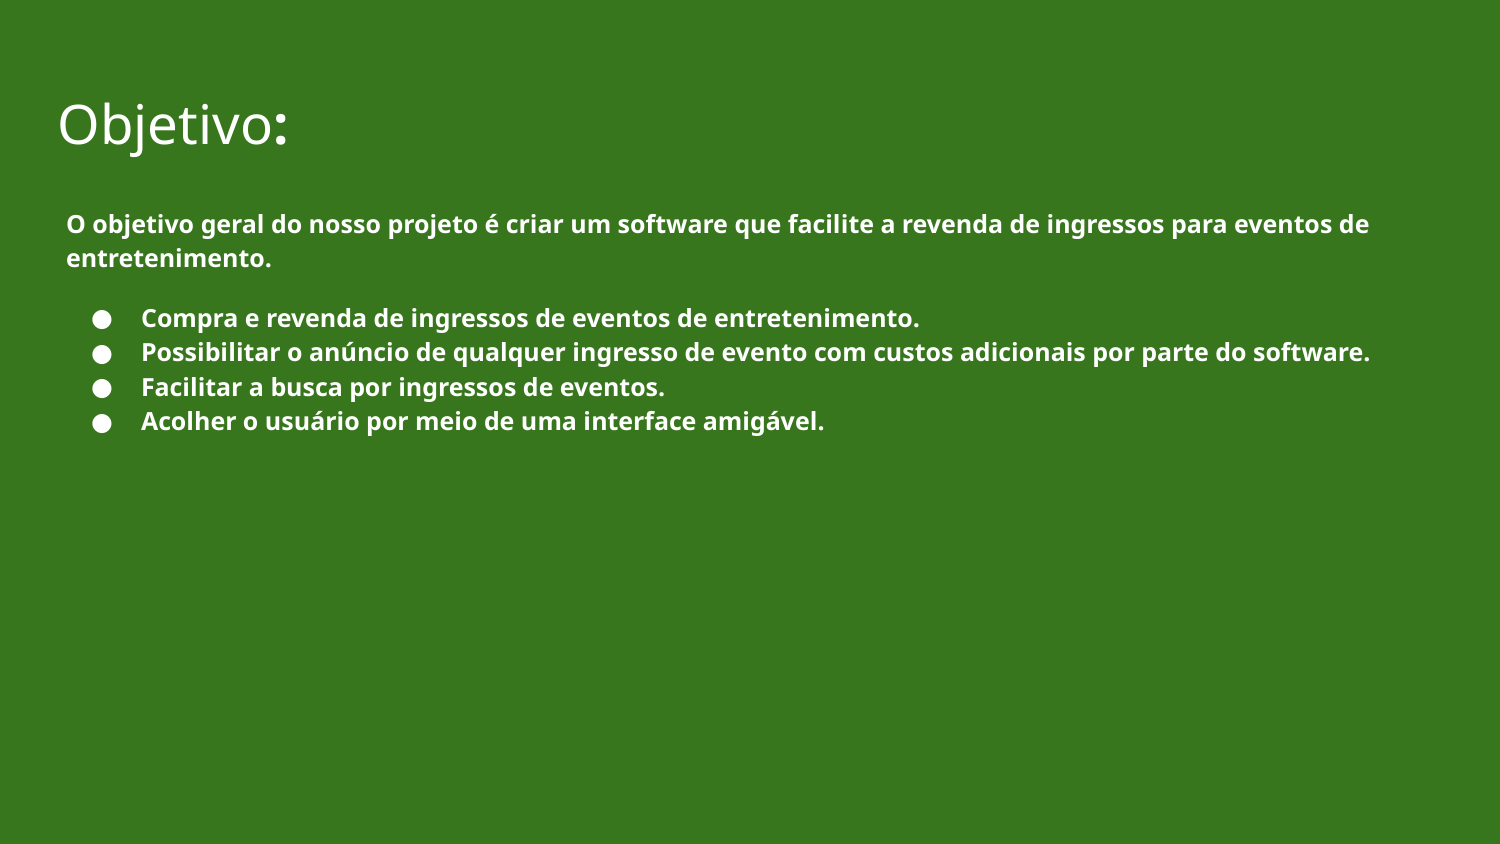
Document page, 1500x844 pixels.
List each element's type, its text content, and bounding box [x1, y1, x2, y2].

title Objetivo: [42, 75, 1441, 169]
list O objetivo geral do nosso projeto é criar um software que facilite a revenda de ingressos para eventos de entretenimento. Compra e revenda de ingressos de eventos de entretenimento. Possibilitar o anúncio de qualquer ingresso de evento com custos adicionais por parte do software. Facilitar a busca por ingressos de eventos. Acolher o usuário por meio de uma interface amigável. [51, 189, 1449, 750]
